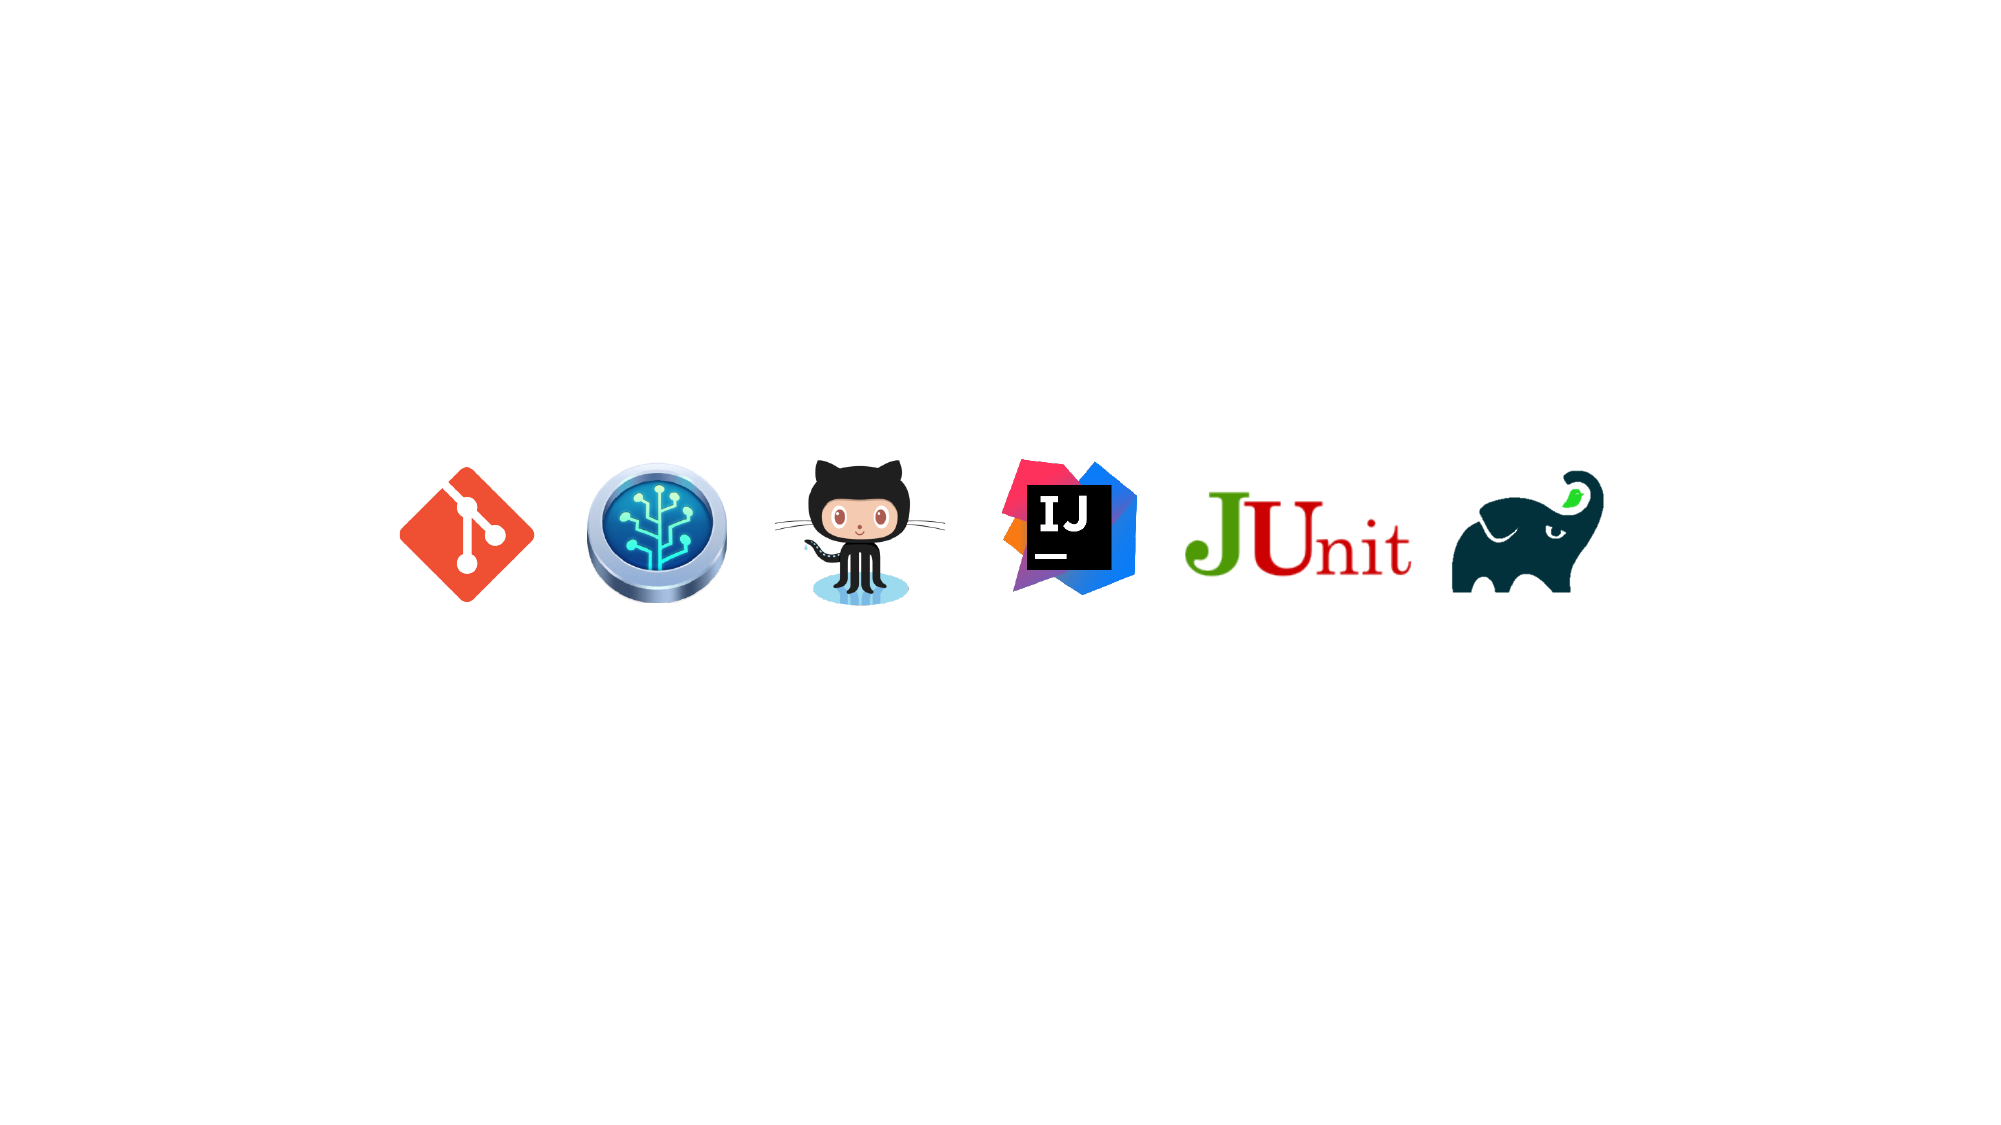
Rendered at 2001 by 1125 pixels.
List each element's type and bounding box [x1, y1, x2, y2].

picture [1000, 459, 1137, 595]
text_box [399, 457, 1606, 608]
